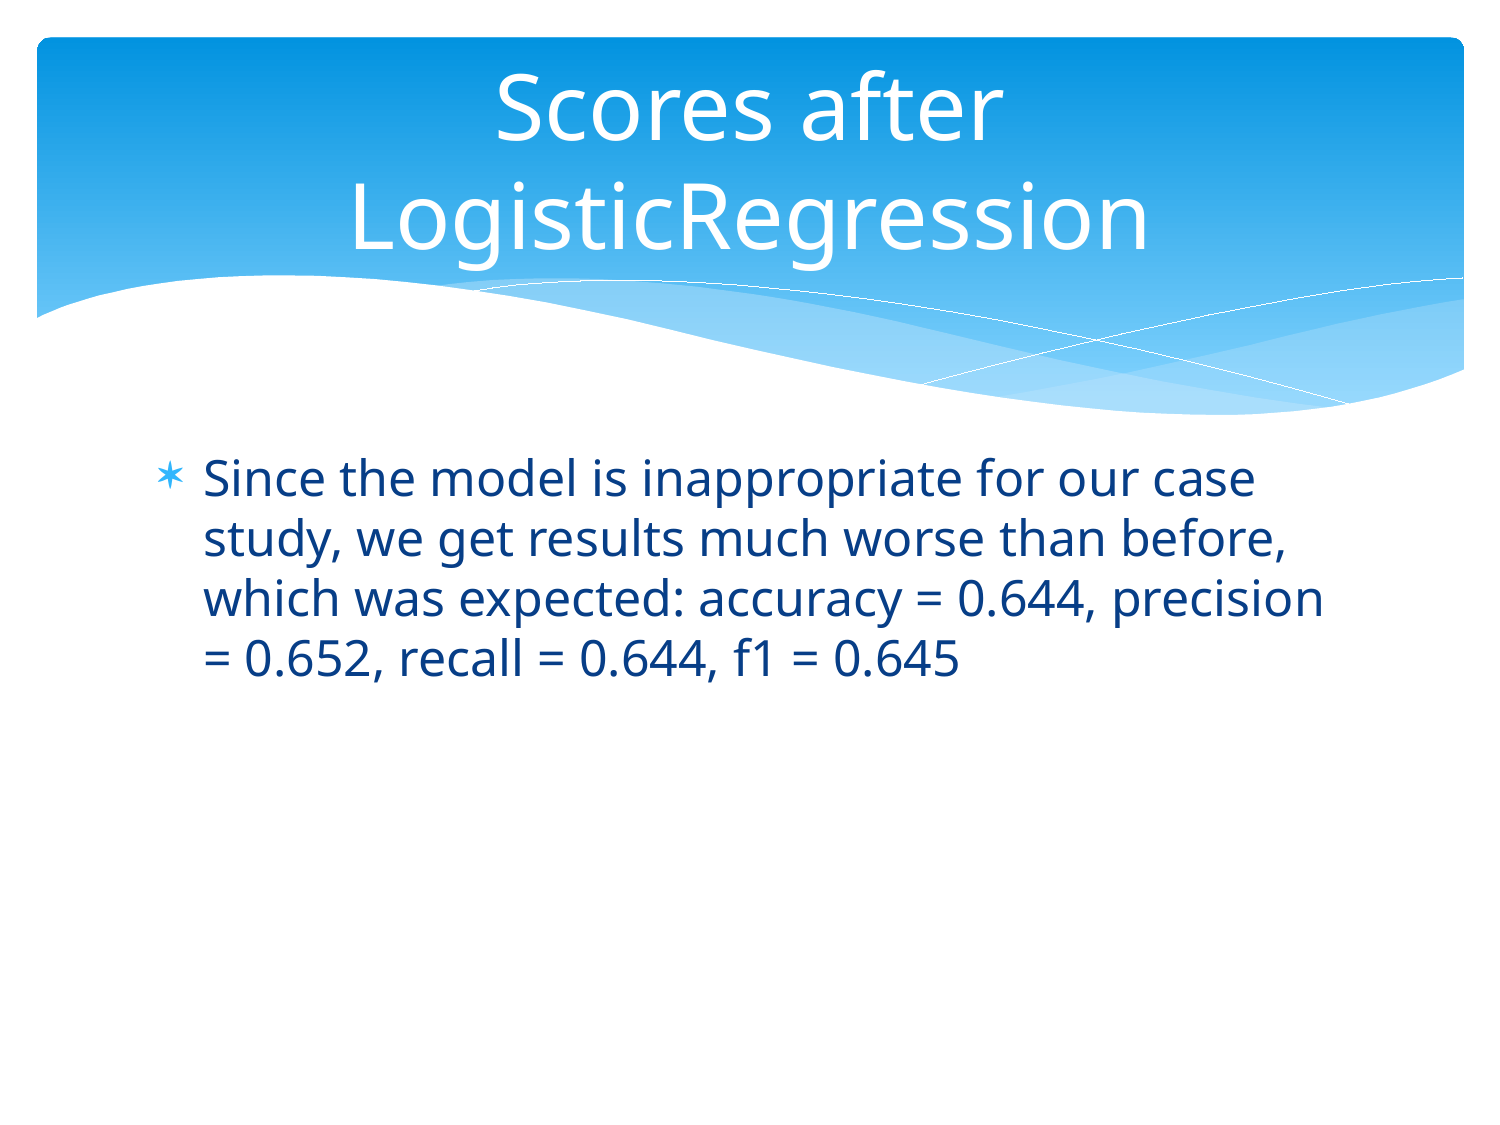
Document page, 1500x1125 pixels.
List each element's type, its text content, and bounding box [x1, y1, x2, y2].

title Scores after LogisticRegression [75, 55, 1425, 261]
list Since the model is inappropriate for our case study, we get results much worse than before, which was expected: accuracy = 0.644, precision = 0.652, recall = 0.644, f1 = 0.645 [143, 438, 1359, 1005]
